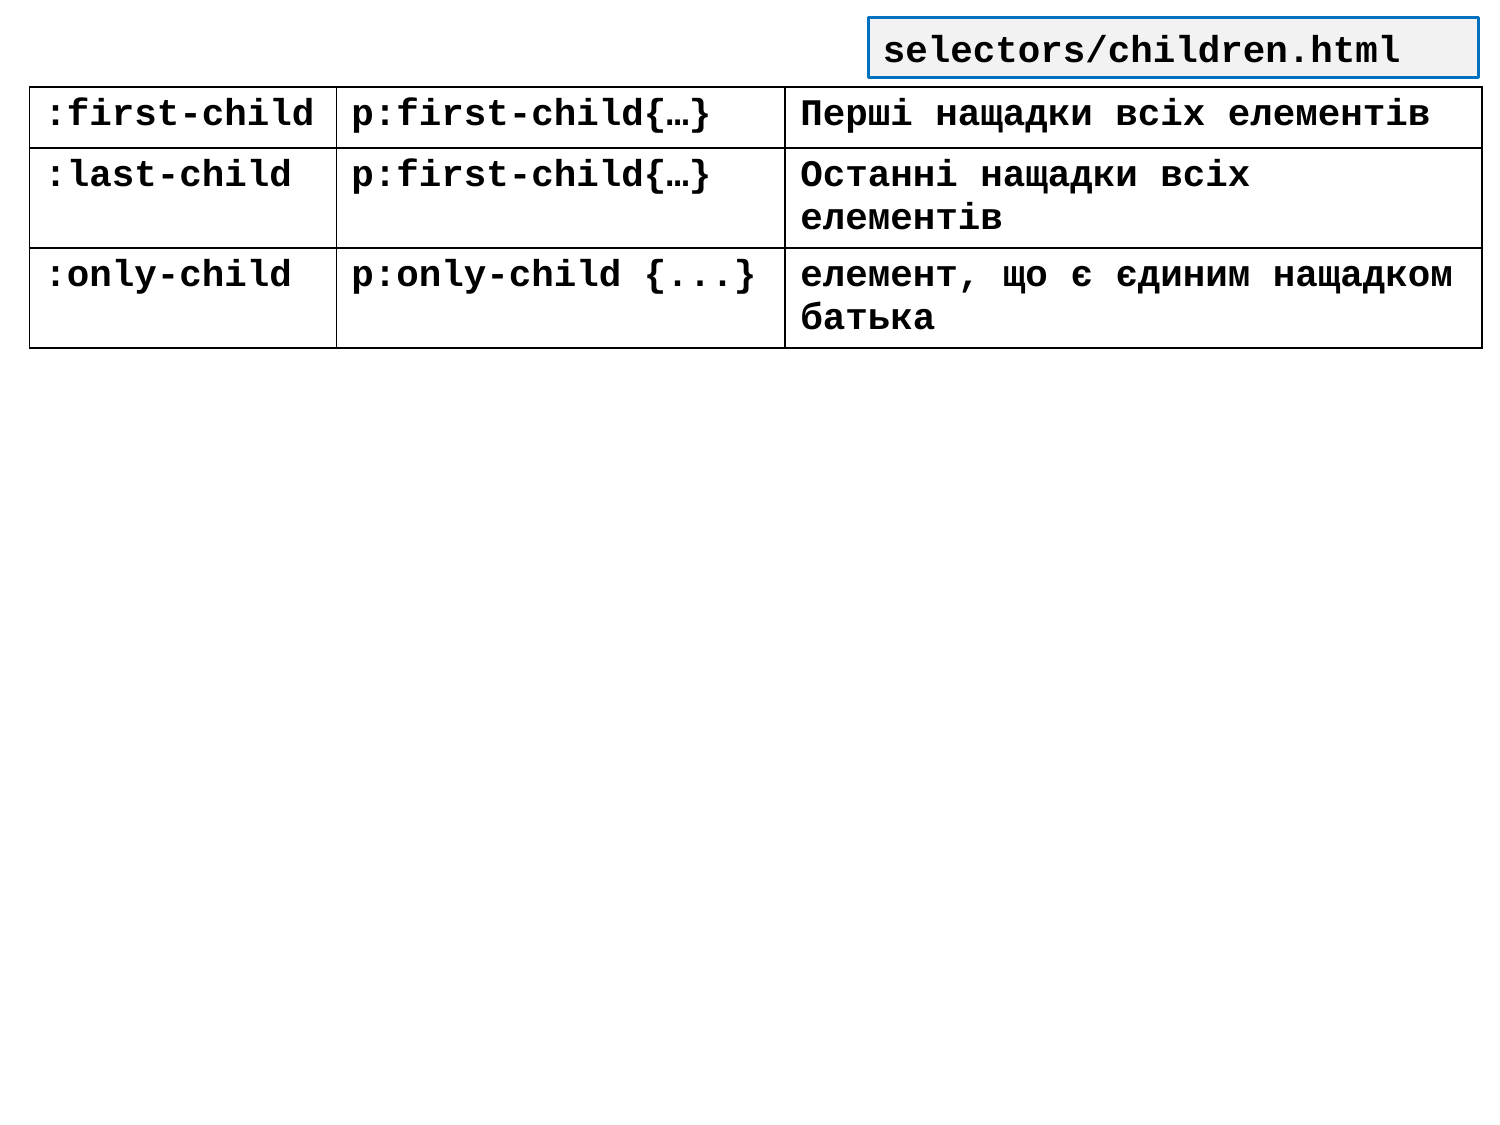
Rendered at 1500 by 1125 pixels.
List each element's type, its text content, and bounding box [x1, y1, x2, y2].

table_cell p:only-child {...} [337, 249, 784, 347]
text_box selectors/children.html [868, 17, 1479, 78]
table_cell :last-child [30, 149, 336, 247]
table_cell p:first-child{…} [337, 149, 784, 247]
table_header p:first-child{…} [337, 88, 784, 147]
table_header Перші нащадки всіх елементів [786, 88, 1481, 147]
table_cell Останні нащадки всіх елементів [786, 149, 1481, 247]
table_header :first-child [30, 88, 336, 147]
table_cell елемент, що є єдиним нащадком батька [786, 249, 1481, 347]
table_cell :only-child [30, 249, 336, 347]
